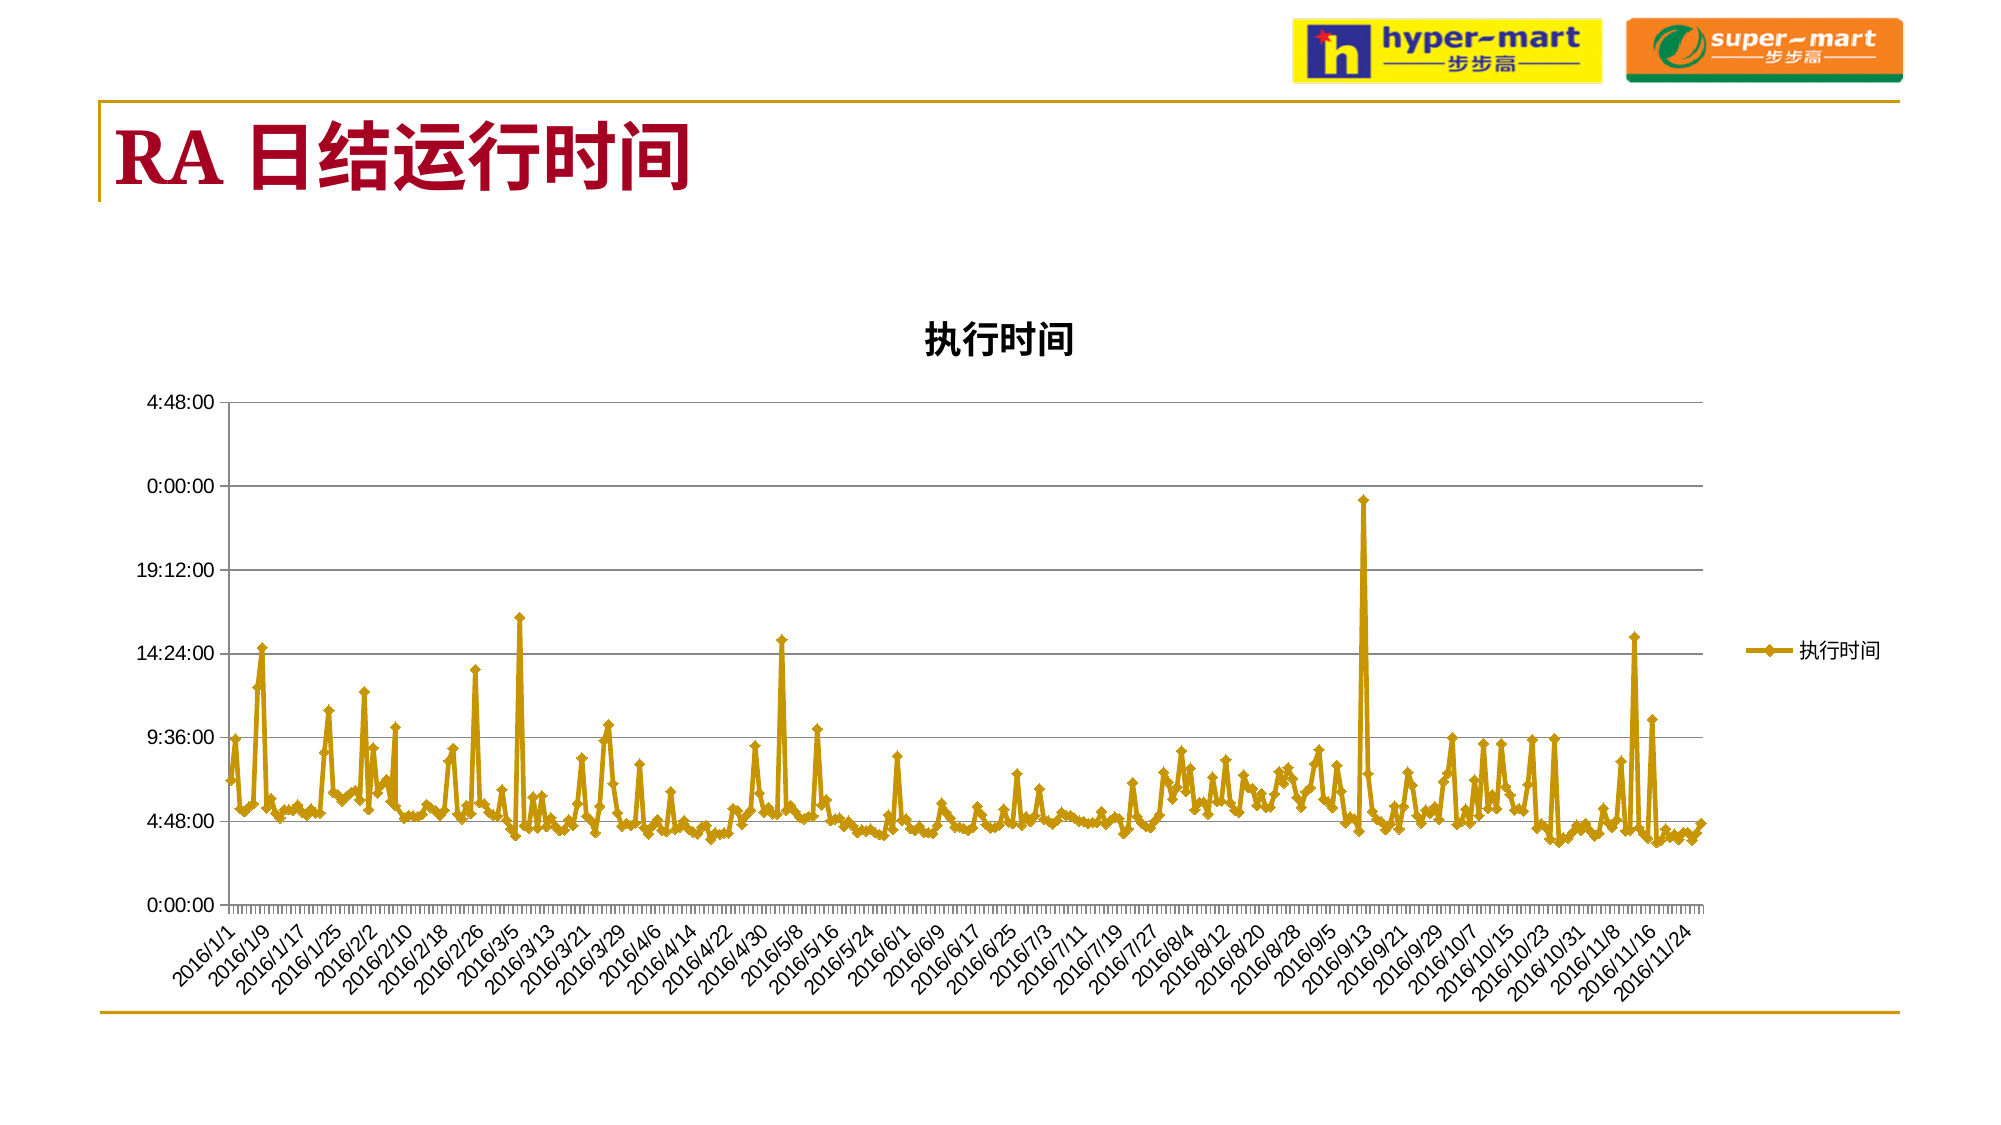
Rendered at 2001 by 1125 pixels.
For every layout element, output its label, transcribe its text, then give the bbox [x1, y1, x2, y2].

chart [99, 278, 1901, 1023]
title RA日结运行时间 [99, 101, 1901, 278]
picture [1267, 7, 1961, 90]
